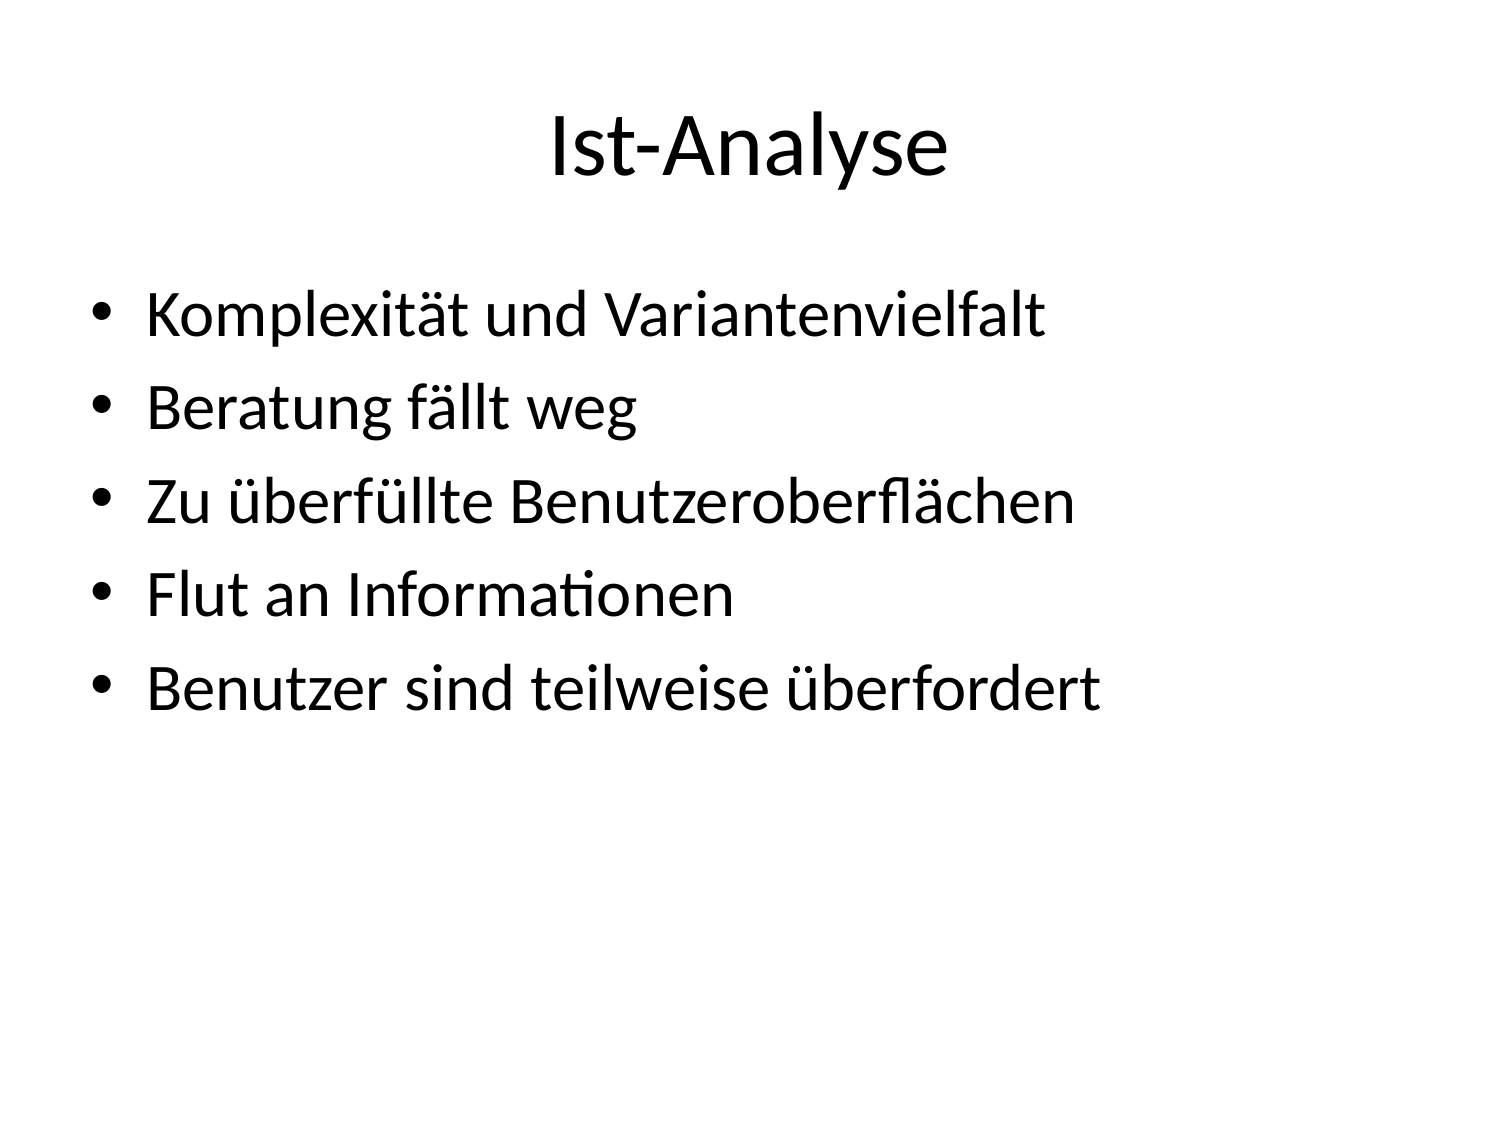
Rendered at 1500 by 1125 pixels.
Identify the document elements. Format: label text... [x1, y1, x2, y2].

title Ist-Analyse [75, 45, 1425, 233]
list Komplexität und Variantenvielfalt Beratung fällt weg Zu überfüllte Benutzeroberflächen Flut an Informationen Benutzer sind teilweise überfordert [75, 262, 1425, 1005]
